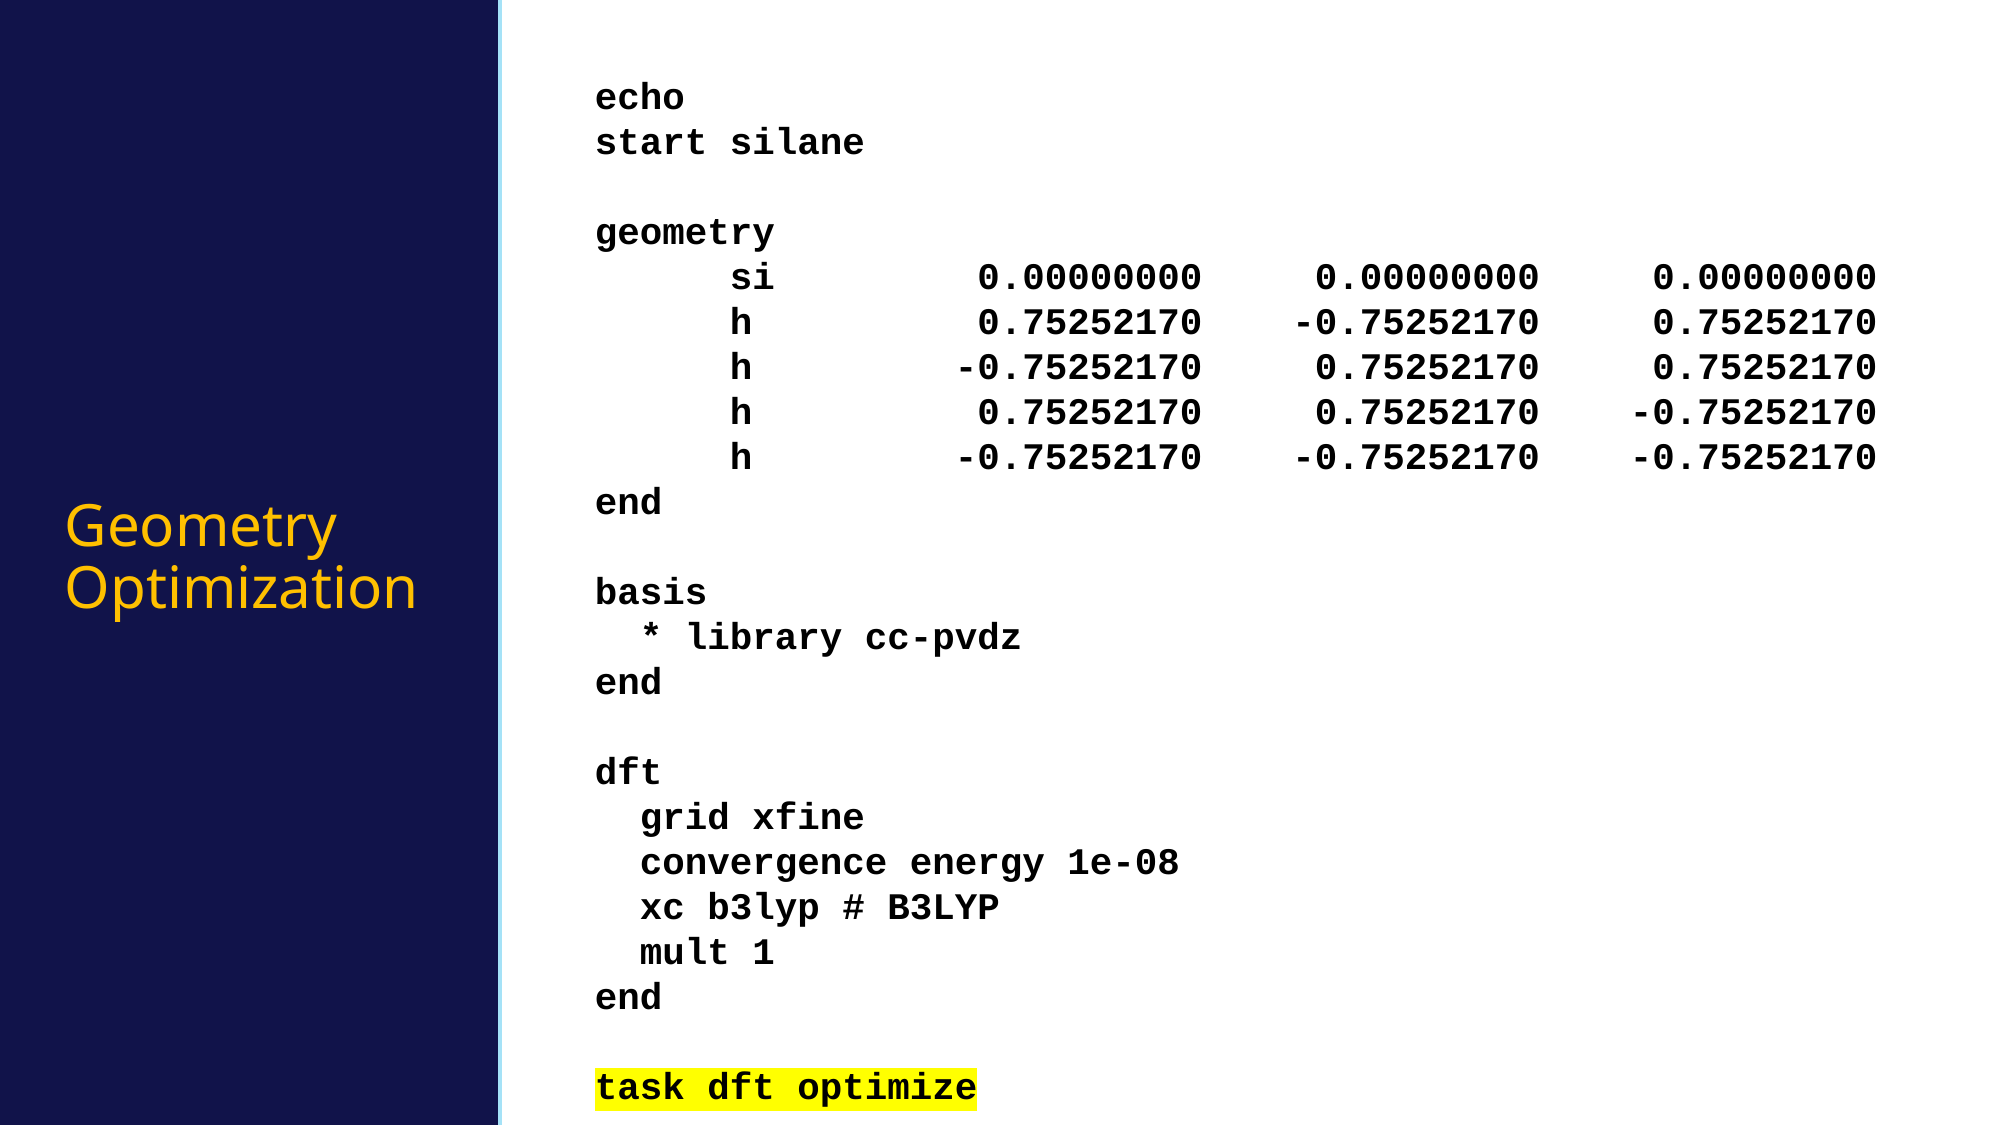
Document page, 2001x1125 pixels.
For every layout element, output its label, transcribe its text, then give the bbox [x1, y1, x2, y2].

title Geometry Optimization [64, 111, 462, 1007]
text_box echo start silane geometry si 0.00000000 0.00000000 0.00000000 h 0.75252170 -0.75252170 0.75252170 h -0.75252170 0.75252170 0.75252170 h 0.75252170 0.75252170 -0.75252170 h -0.75252170 -0.75252170 -0.75252170 end basis * library cc-pvdz end dft grid xfine convergence energy 1e-08 xc b3lyp # B3LYP mult 1 end task dft optimize [505, 64, 2000, 1115]
list [546, 111, 1936, 1007]
